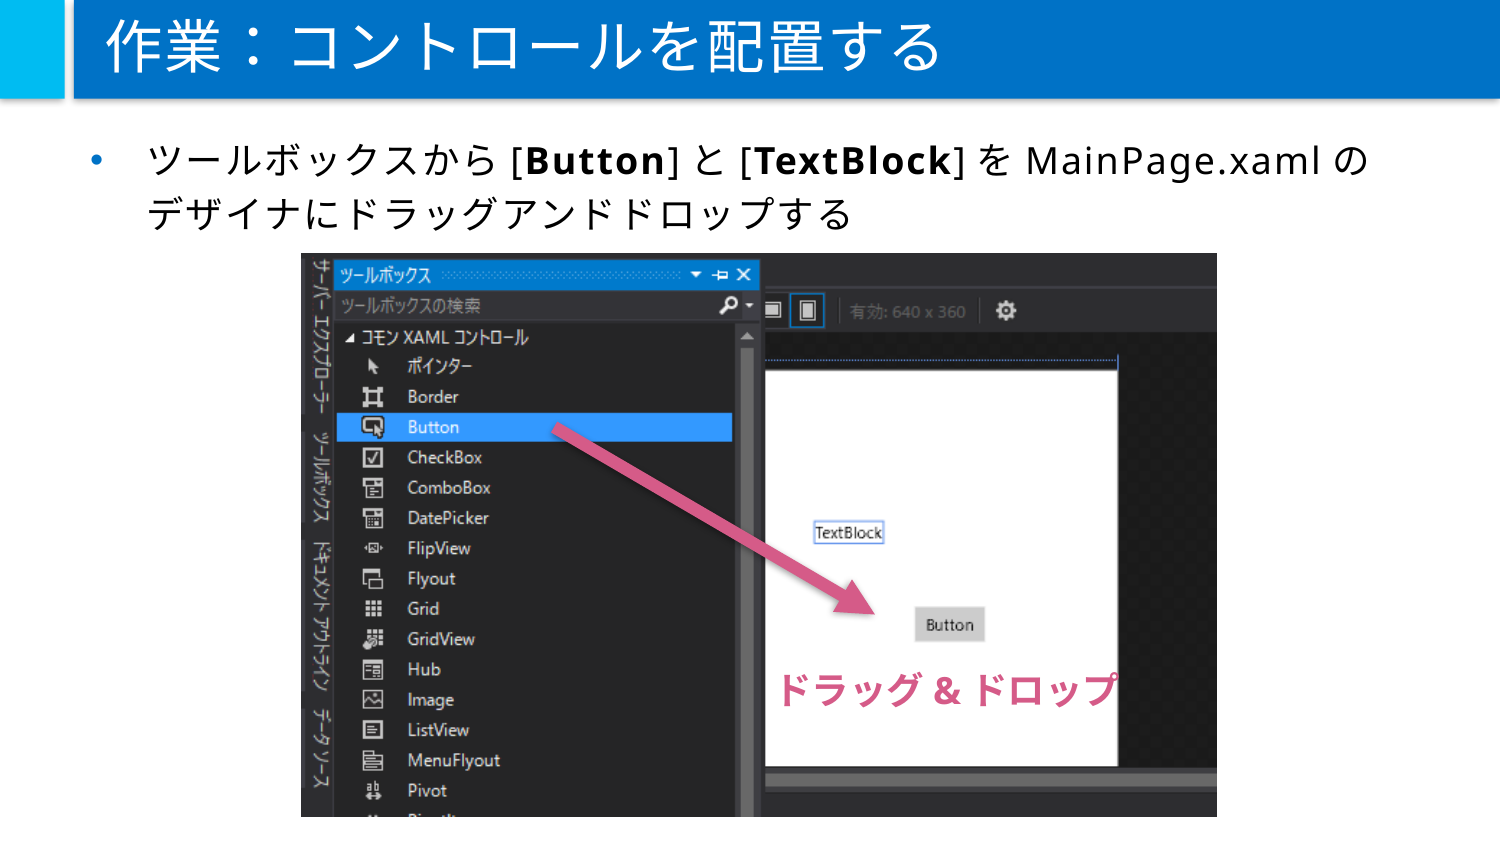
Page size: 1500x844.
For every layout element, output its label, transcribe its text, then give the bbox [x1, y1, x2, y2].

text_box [553, 426, 876, 615]
list ツールボックスから[Button]と[TextBlock]をMainPage.xamlのデザイナにドラッグアンドドロップする [75, 120, 1425, 254]
picture [301, 253, 1217, 818]
title 作業：コントロールを配置する [74, 0, 1500, 99]
